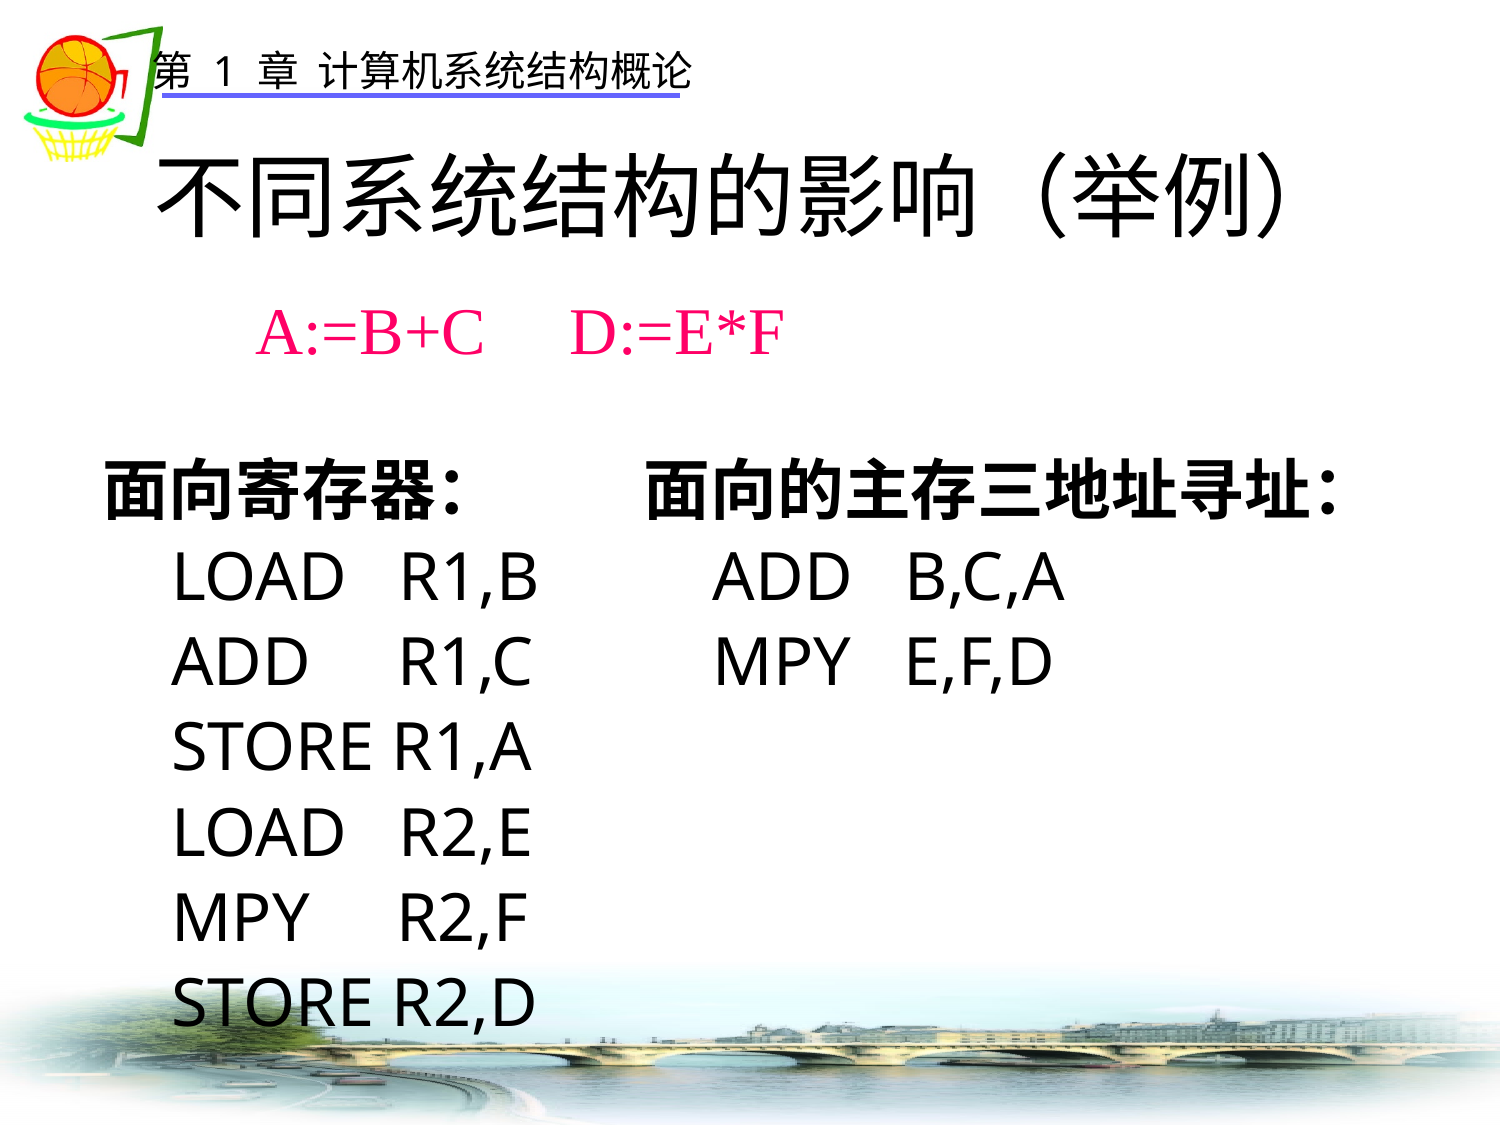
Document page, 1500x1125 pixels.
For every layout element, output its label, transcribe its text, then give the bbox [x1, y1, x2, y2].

text_box 面向寄存器： LOAD R1,B ADD R1,C STORE R1,A LOAD R2,E MPY R2,F STORE R2,D [87, 449, 625, 1050]
picture [0, 962, 1500, 1125]
list A:=B+C D:=E*F [240, 289, 909, 390]
picture [0, 0, 680, 162]
text_box 面向的主存三地址寻址： ADD B,C,A MPY E,F,D [629, 449, 1338, 1050]
title 不同系统结构的影响（举例） [112, 99, 1388, 288]
